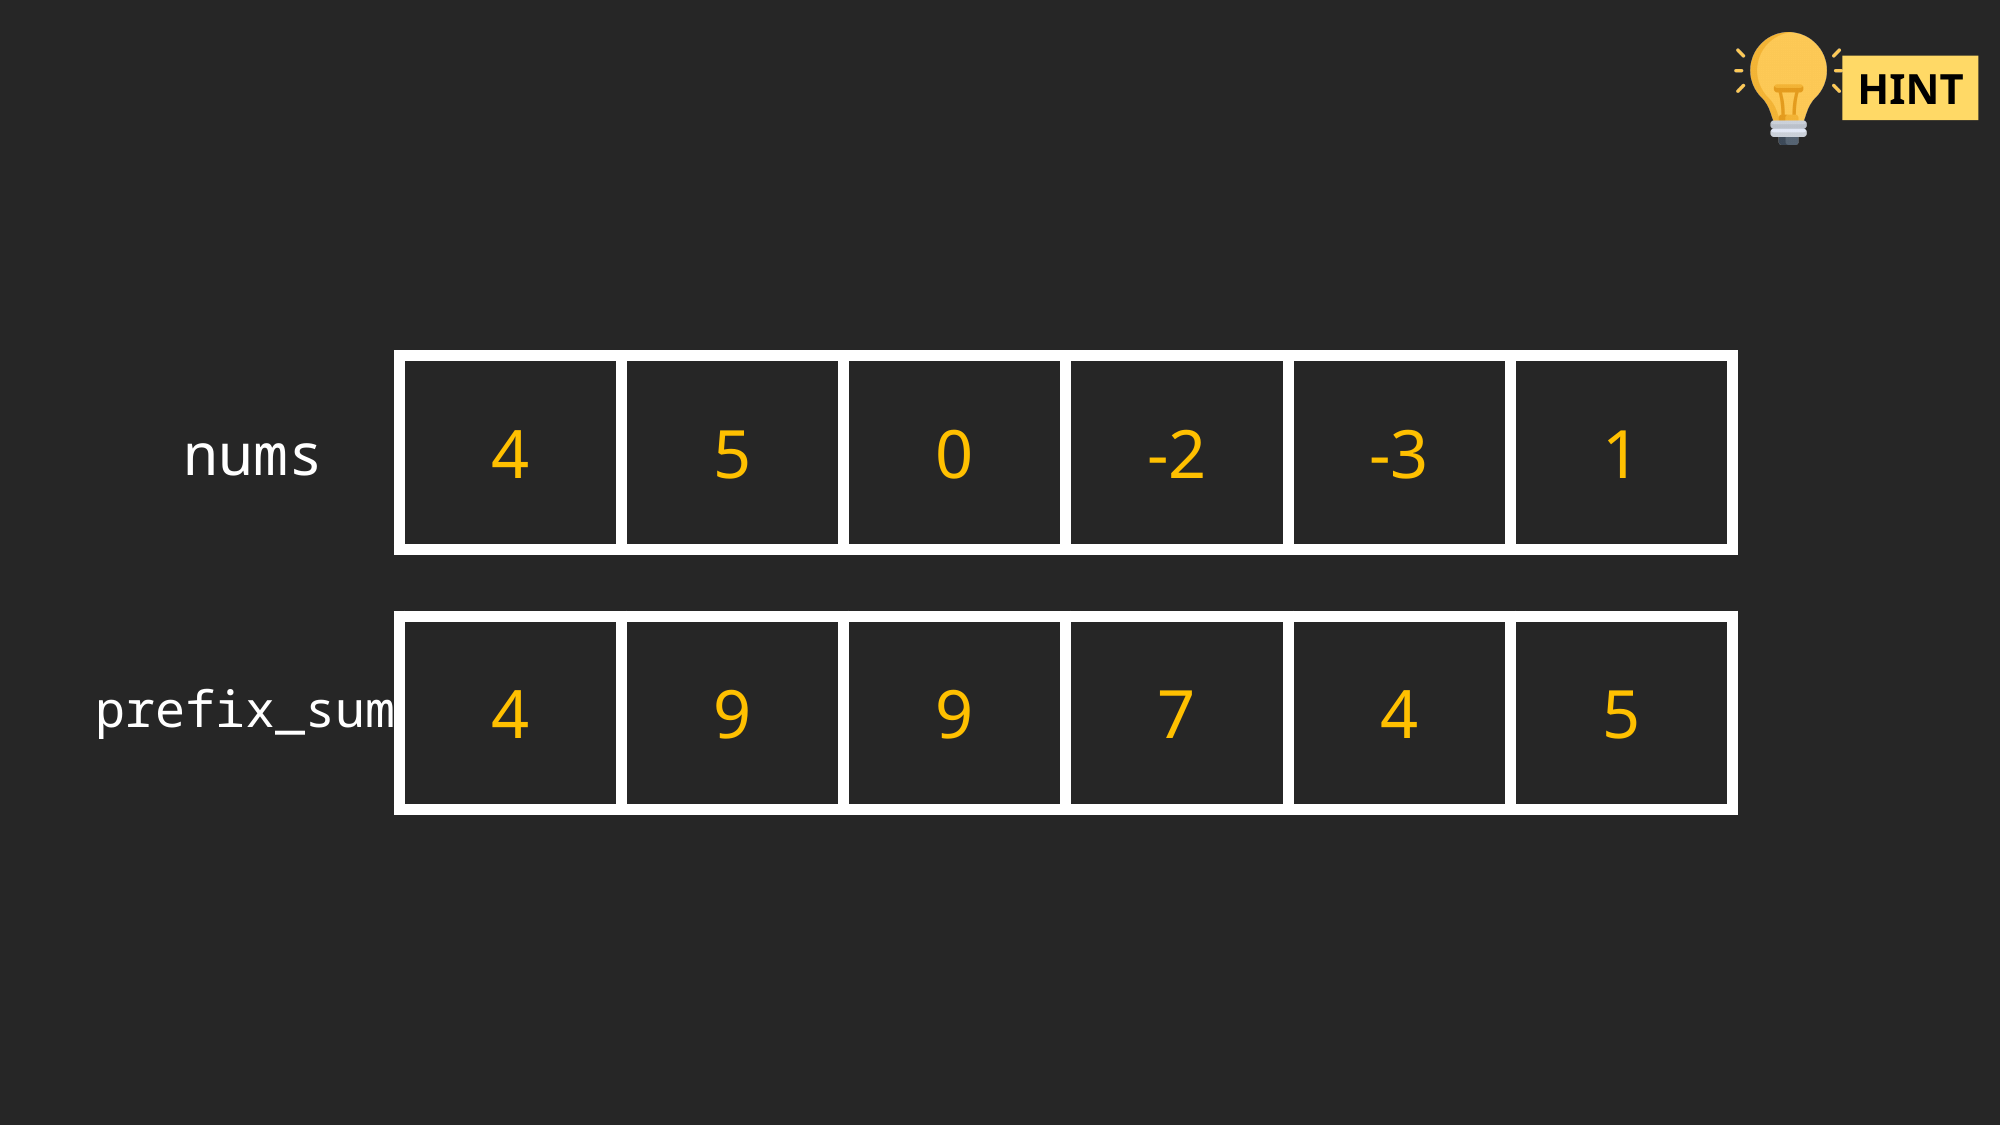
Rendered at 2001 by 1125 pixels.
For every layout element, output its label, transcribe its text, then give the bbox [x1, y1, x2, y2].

picture [1732, 32, 1845, 145]
table_header -3 [1294, 361, 1505, 544]
text_box nums [168, 409, 339, 495]
table_header -2 [1071, 361, 1283, 544]
table_header 5 [1516, 622, 1727, 804]
table_header 5 [627, 361, 838, 544]
table_header 0 [849, 361, 1060, 544]
table_header 1 [1516, 361, 1727, 544]
table_header 7 [1071, 622, 1283, 804]
table_header 4 [405, 361, 616, 544]
table_header 4 [405, 622, 616, 804]
text_box HINT [1845, 55, 1979, 121]
table_header 4 [1294, 622, 1505, 804]
text_box prefix_sum [80, 669, 394, 745]
table_header 9 [627, 622, 838, 804]
table_header 9 [849, 622, 1060, 804]
